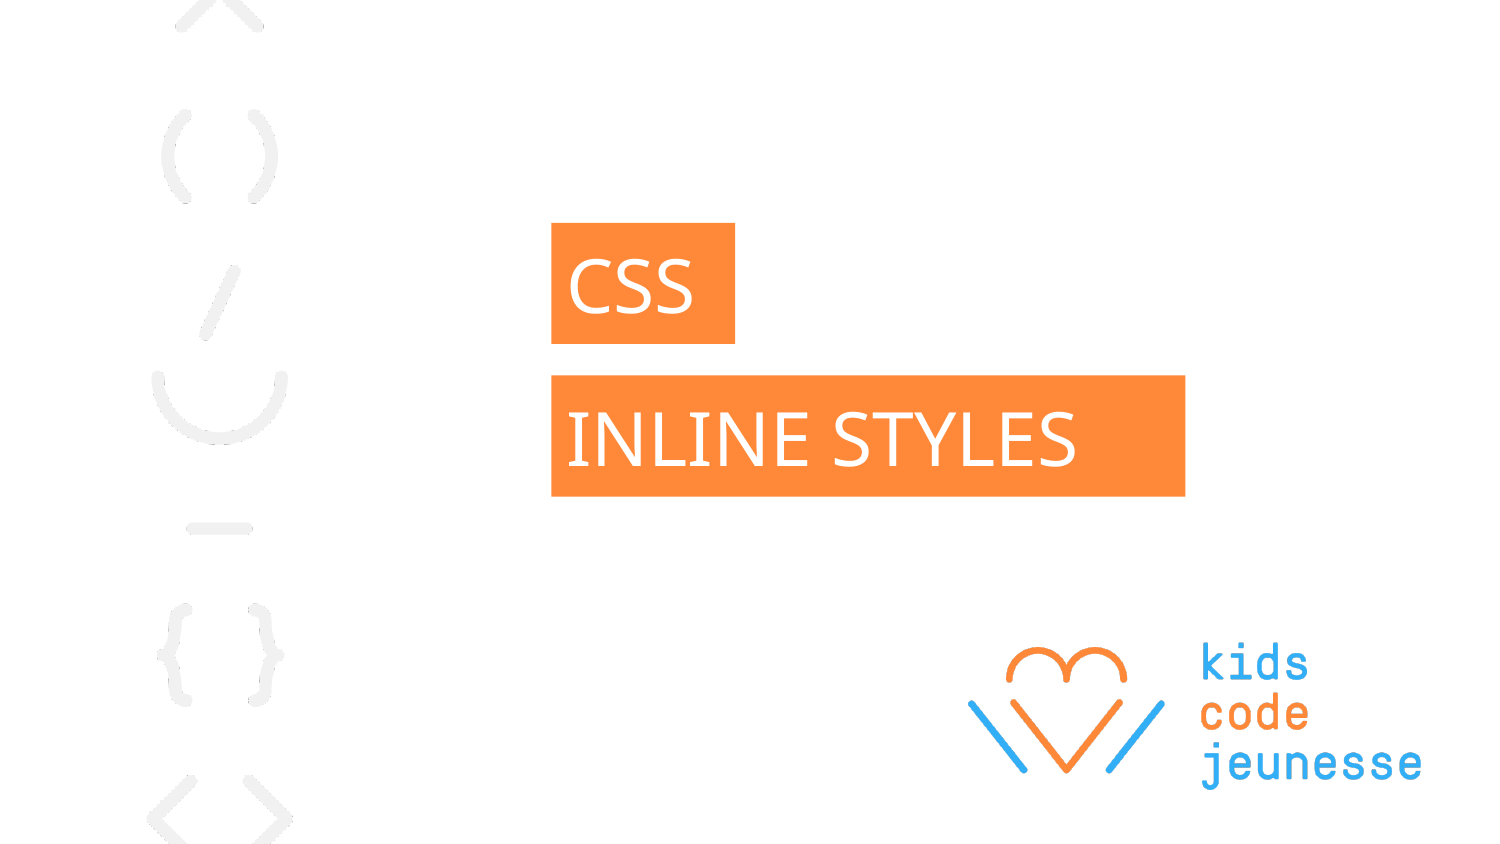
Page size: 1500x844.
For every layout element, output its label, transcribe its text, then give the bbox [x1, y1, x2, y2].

text_box CSS [551, 222, 736, 344]
picture [900, 577, 1500, 844]
text_box INLINE STYLES [551, 375, 1186, 497]
picture [146, 0, 293, 844]
